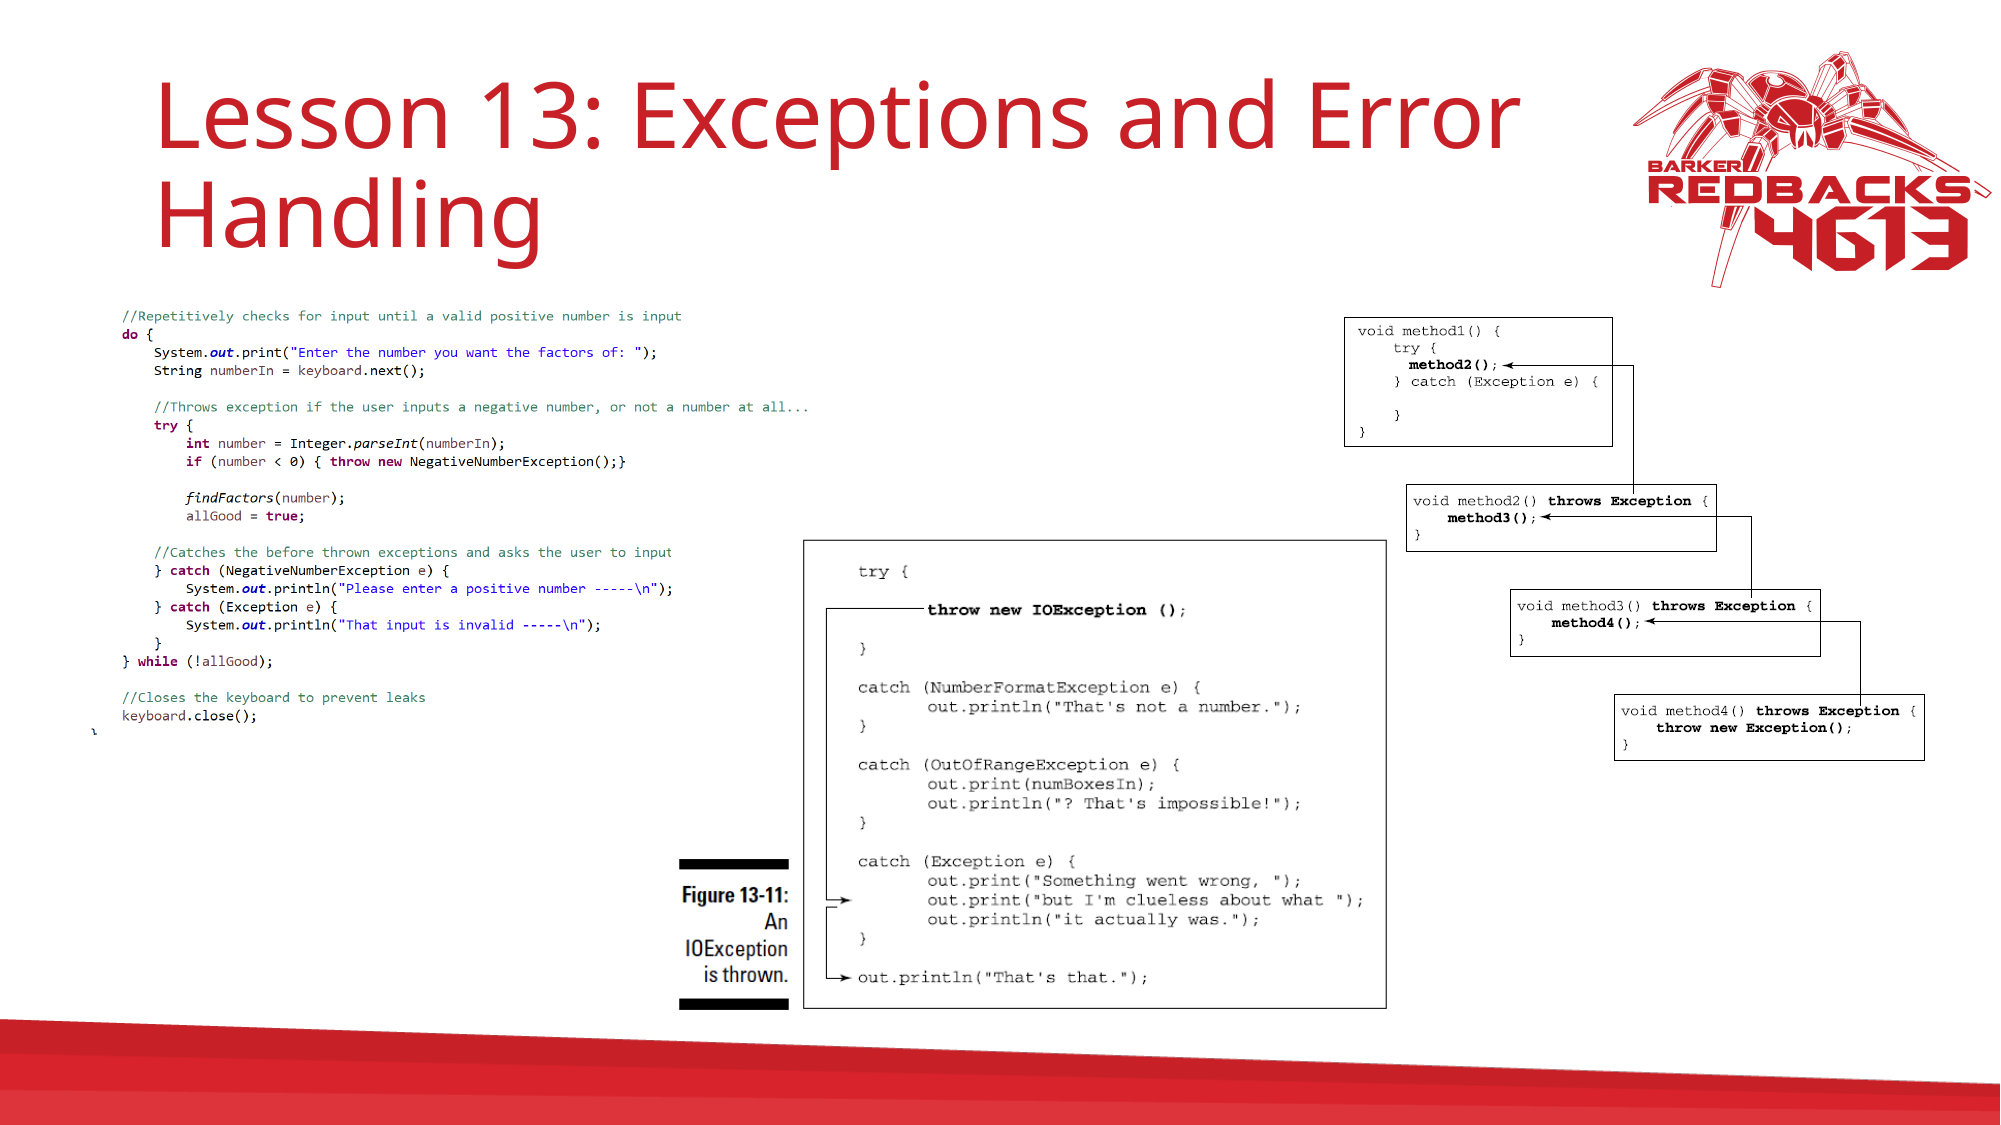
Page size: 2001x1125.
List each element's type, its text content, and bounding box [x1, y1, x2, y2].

picture [71, 298, 1941, 1012]
picture [0, 1019, 2000, 1125]
picture [1633, 51, 1992, 288]
title Lesson 13: Exceptions and Error Handling [138, 59, 1620, 278]
